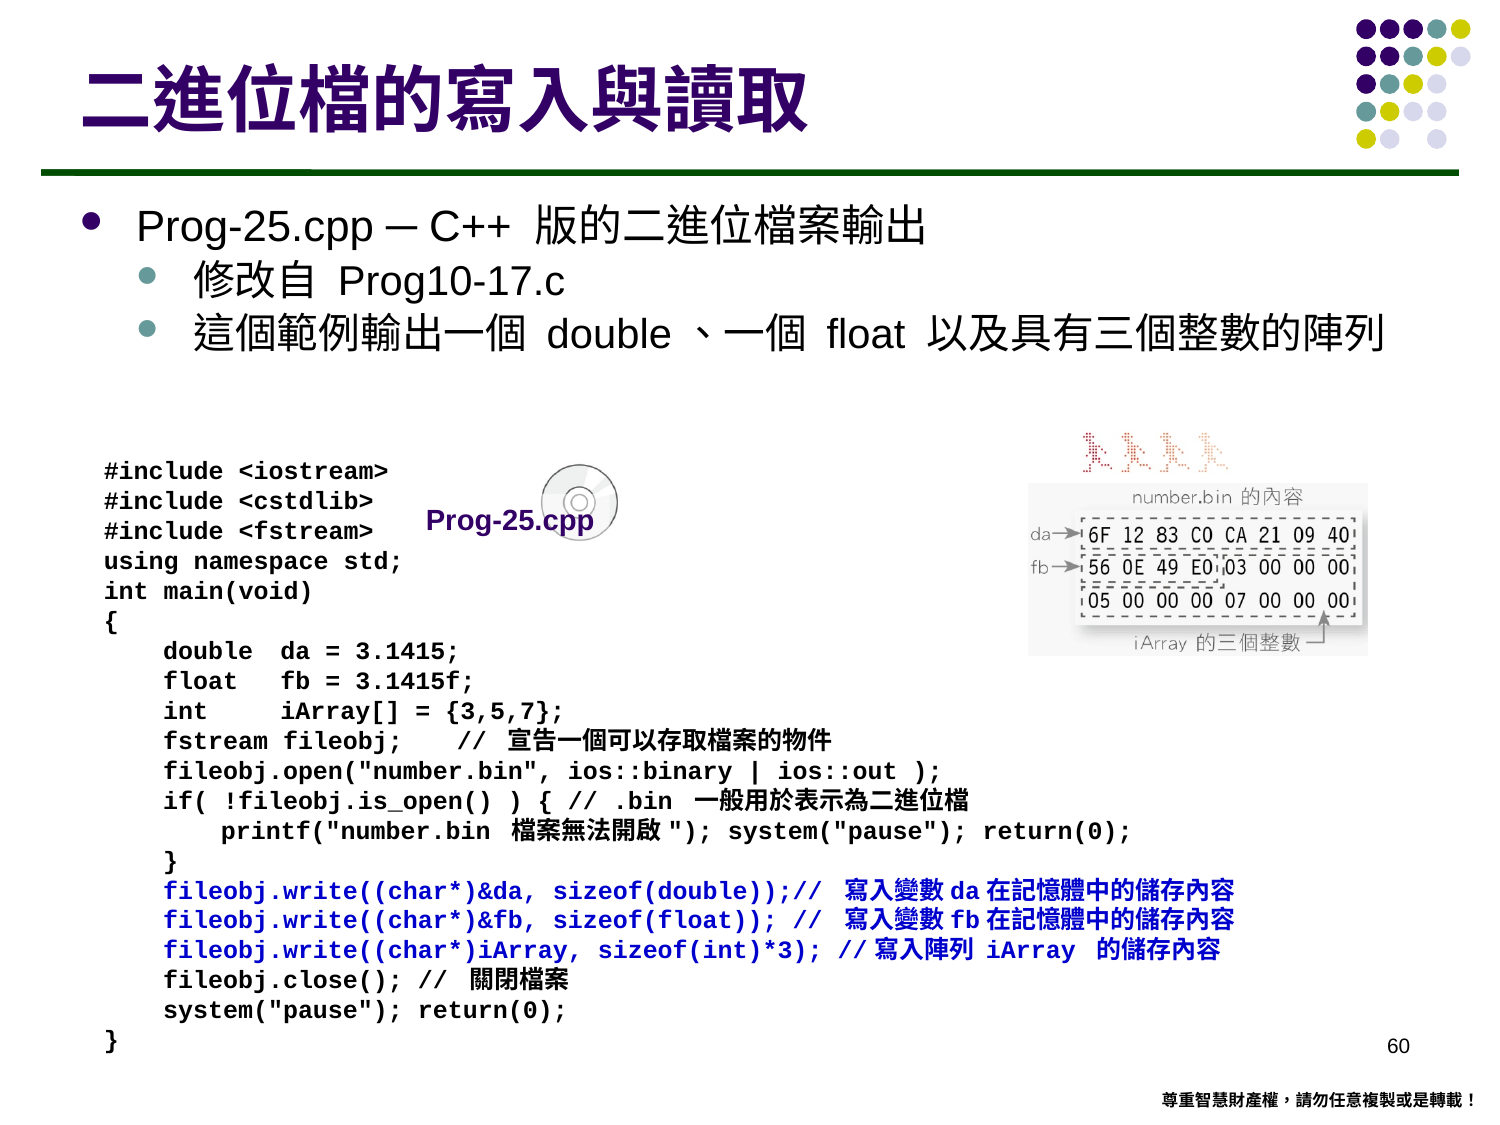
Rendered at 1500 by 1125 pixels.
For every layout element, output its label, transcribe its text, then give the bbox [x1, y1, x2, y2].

text_box #include <iostream> #include <cstdlib> #include <fstream> using namespace std; int main(void) { double da = 3.1415; float fb = 3.1415f; int iArray[] = {3,5,7}; fstream fileobj; // 宣告一個可以存取檔案的物件 fileobj.open("number.bin", ios::binary | ios::out ); if( !fileobj.is_open() ) { // .bin 一般用於表示為二進位檔 printf("number.bin 檔案無法開啟"); system("pause"); return(0); } fileobj.write((char*)&da, sizeof(double));// 寫入變數da在記憶體中的儲存內容 fileobj.write((char*)&fb, sizeof(float)); // 寫入變數fb在記憶體中的儲存內容 fileobj.write((char*)iArray, sizeof(int)*3); //寫入陣列 iArray 的儲存內容 fileobj.close(); // 關閉檔案 system("pause"); return(0); } [88, 447, 1318, 1062]
list Prog-25.cpp ─ C++ 版的二進位檔案輸出 修改自 Prog10-17.c 這個範例輸出一個 double、一個 float 以及具有三個整數的陣列 [64, 196, 1416, 393]
picture [1027, 483, 1368, 656]
picture [1078, 430, 1231, 474]
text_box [410, 462, 622, 545]
slide_number 59 [1074, 1024, 1426, 1101]
title 二進位檔的寫入與讀取 [64, 42, 1303, 149]
